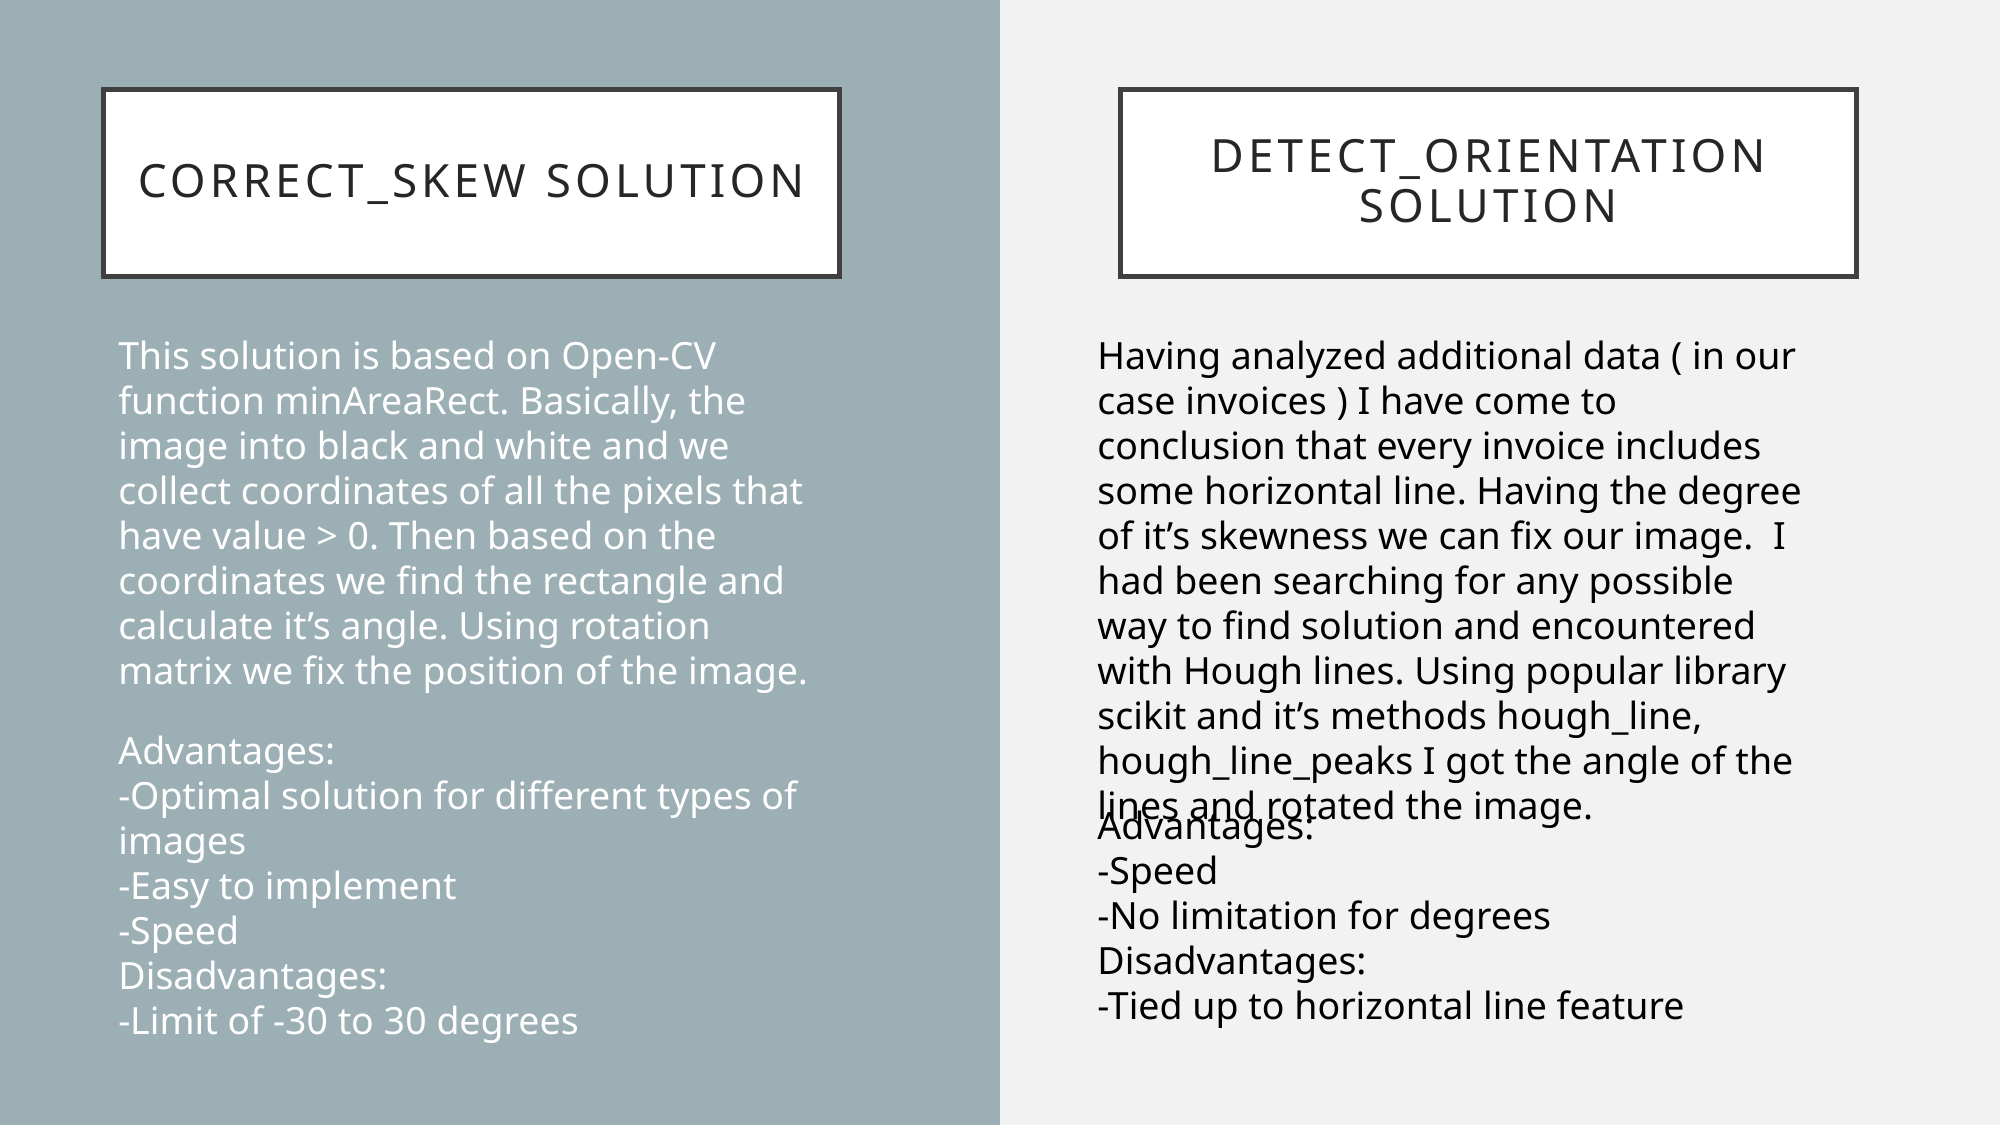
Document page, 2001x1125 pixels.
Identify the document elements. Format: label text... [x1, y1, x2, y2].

title Correct_skew solution [101, 87, 842, 279]
text_box Advantages: -Optimal solution for different types of images -Easy to implement -Speed Disadvantages: -Limit of -30 to 30 degrees [103, 719, 840, 1050]
text_box Detect_orientation solution [1120, 89, 1857, 277]
text_box Advantages: -Speed -No limitation for degrees Disadvantages: -Tied up to horizontal line feature [1082, 794, 2000, 1035]
text_box Having analyzed additional data ( in our case invoices ) I have come to conclusion that every invoice includes some horizontal line. Having the degree of it’s skewness we can fix our image. I had been searching for any possible way to find solution and encountered with Hough lines. Using popular library scikit and it’s methods hough_line, hough_line_peaks I got the angle of the lines and rotated the image. [1082, 324, 1819, 794]
text_box This solution is based on Open-CV function minAreaRect. Basically, the image into black and white and we collect coordinates of all the pixels that have value > 0. Then based on the coordinates we find the rectangle and calculate it’s angle. Using rotation matrix we fix the position of the image. [103, 324, 840, 700]
